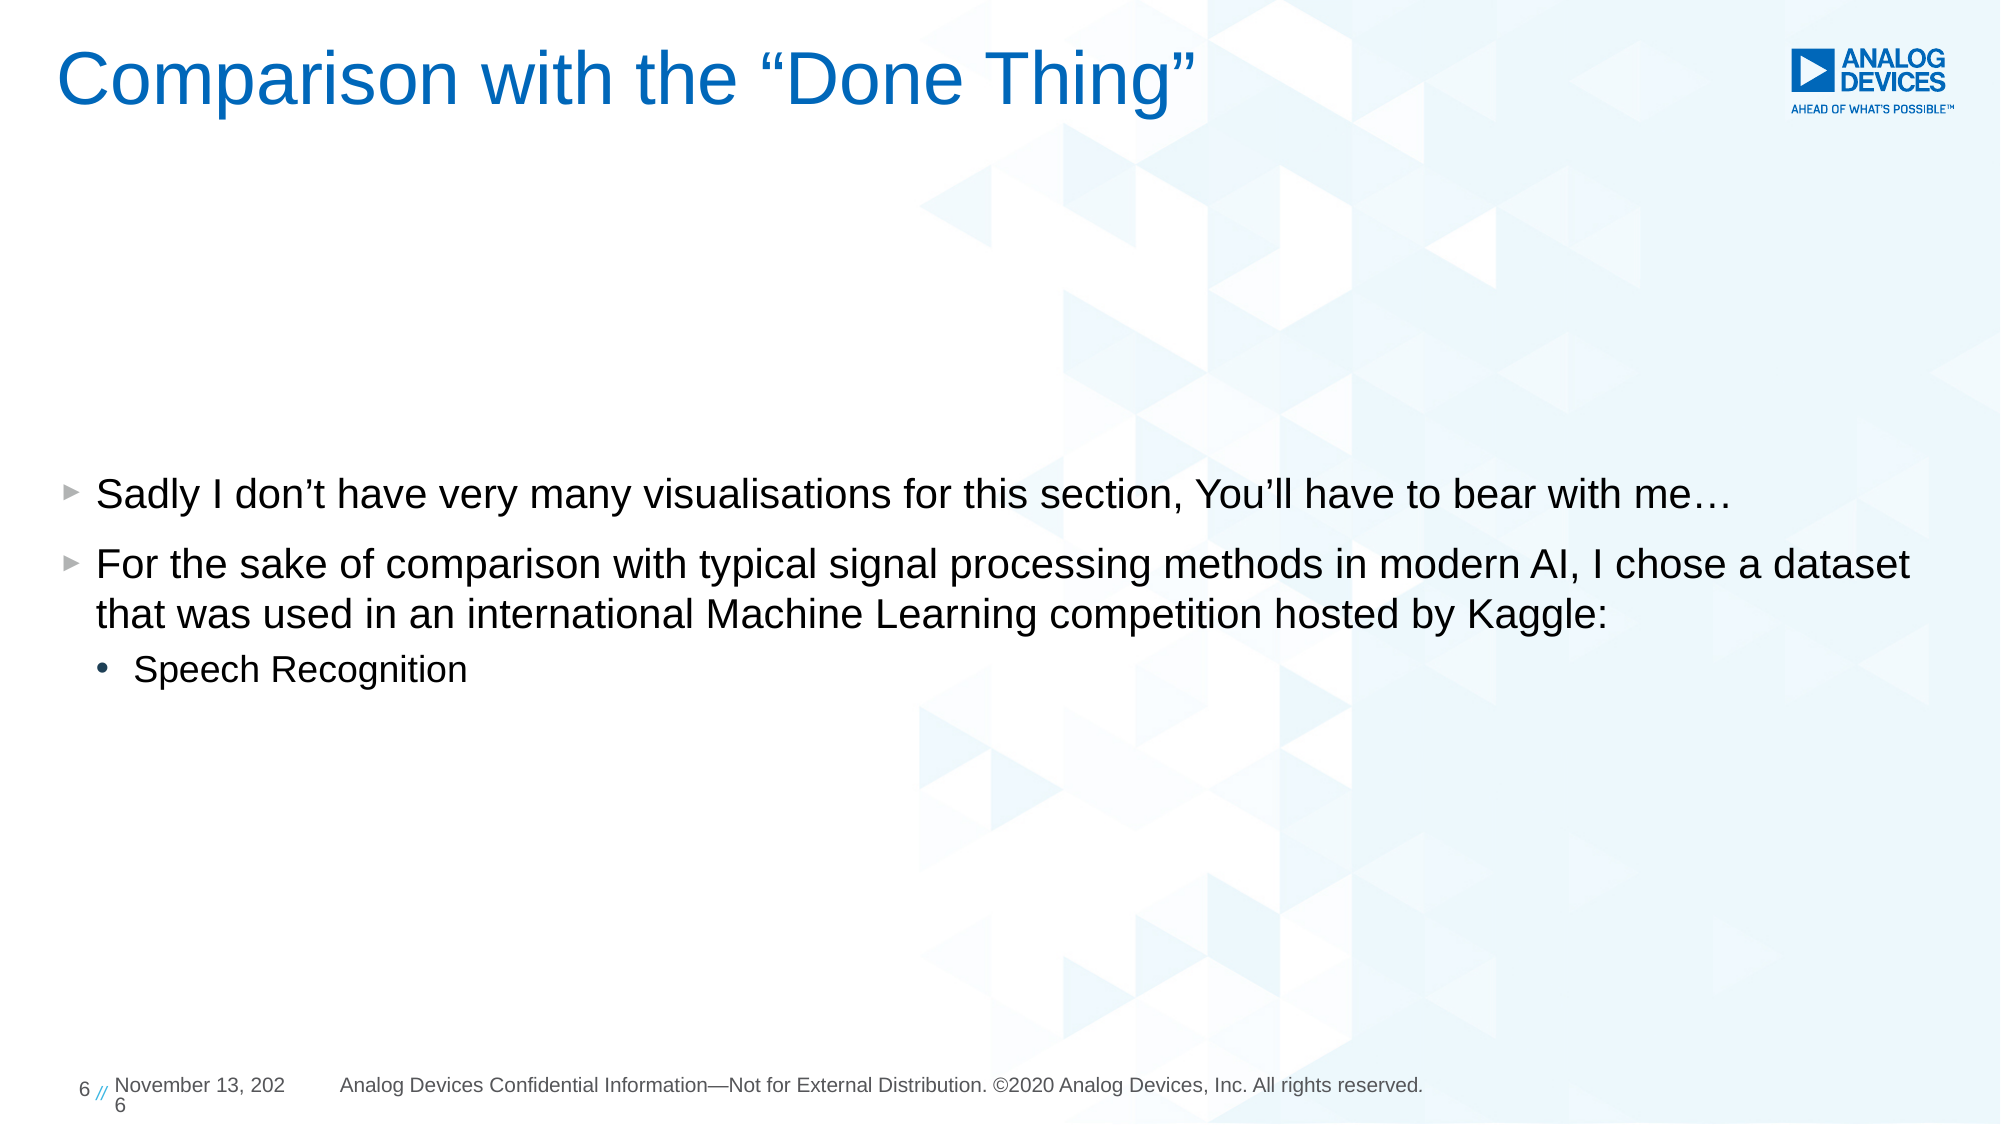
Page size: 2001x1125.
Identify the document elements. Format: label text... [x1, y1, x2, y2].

list Sadly I don’t have very many visualisations for this section, You’ll have to bear with me… For the sake of comparison with typical signal processing methods in modern AI, I chose a dataset that was used in an international Machine Learning competition hosted by Kaggle: Speech Recognition [58, 174, 1944, 982]
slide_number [114, 1058, 291, 1110]
footer Analog Devices Confidential Information—Not for External Distribution. ©2020 Analog Devices, Inc. All rights reserved. [339, 1058, 1944, 1110]
title Comparison with the “Done Thing” [56, 0, 1731, 138]
picture [0, 0, 2001, 1125]
slide_number 6 // [0, 1058, 107, 1110]
